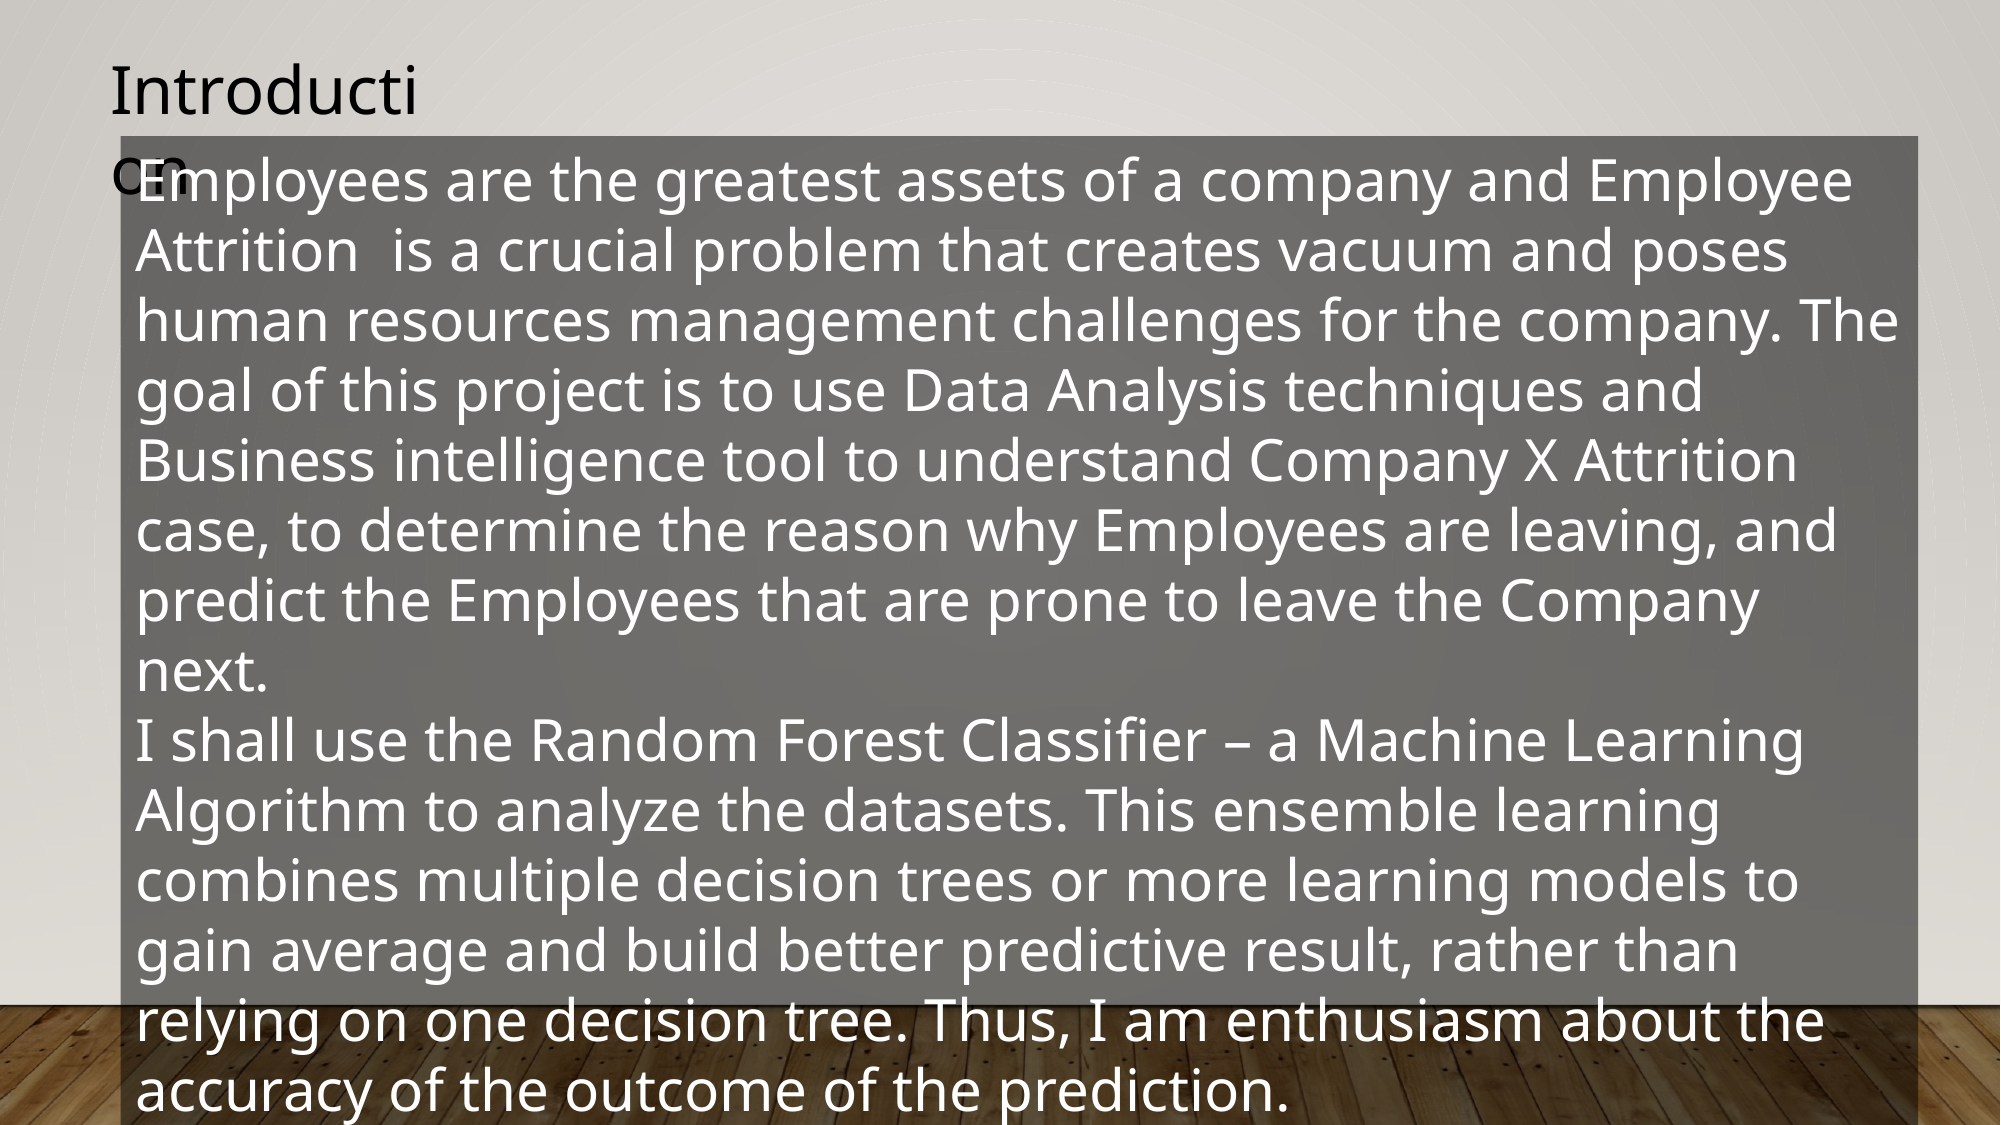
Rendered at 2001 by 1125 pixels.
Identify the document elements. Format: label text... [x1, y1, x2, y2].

text_box Introduction [95, 40, 471, 215]
text_box Employees are the greatest assets of a company and Employee Attrition is a crucial problem that creates vacuum and poses human resources management challenges for the company. The goal of this project is to use Data Analysis techniques and Business intelligence tool to understand Company X Attrition case, to determine the reason why Employees are leaving, and predict the Employees that are prone to leave the Company next. I shall use the Random Forest Classifier – a Machine Learning Algorithm to analyze the datasets. This ensemble learning combines multiple decision trees or more learning models to gain average and build better predictive result, rather than relying on one decision tree. Thus, I am enthusiasm about the accuracy of the outcome of the prediction. [120, 136, 1919, 1125]
picture [1919, 1005, 2000, 1125]
picture [0, 1005, 120, 1125]
